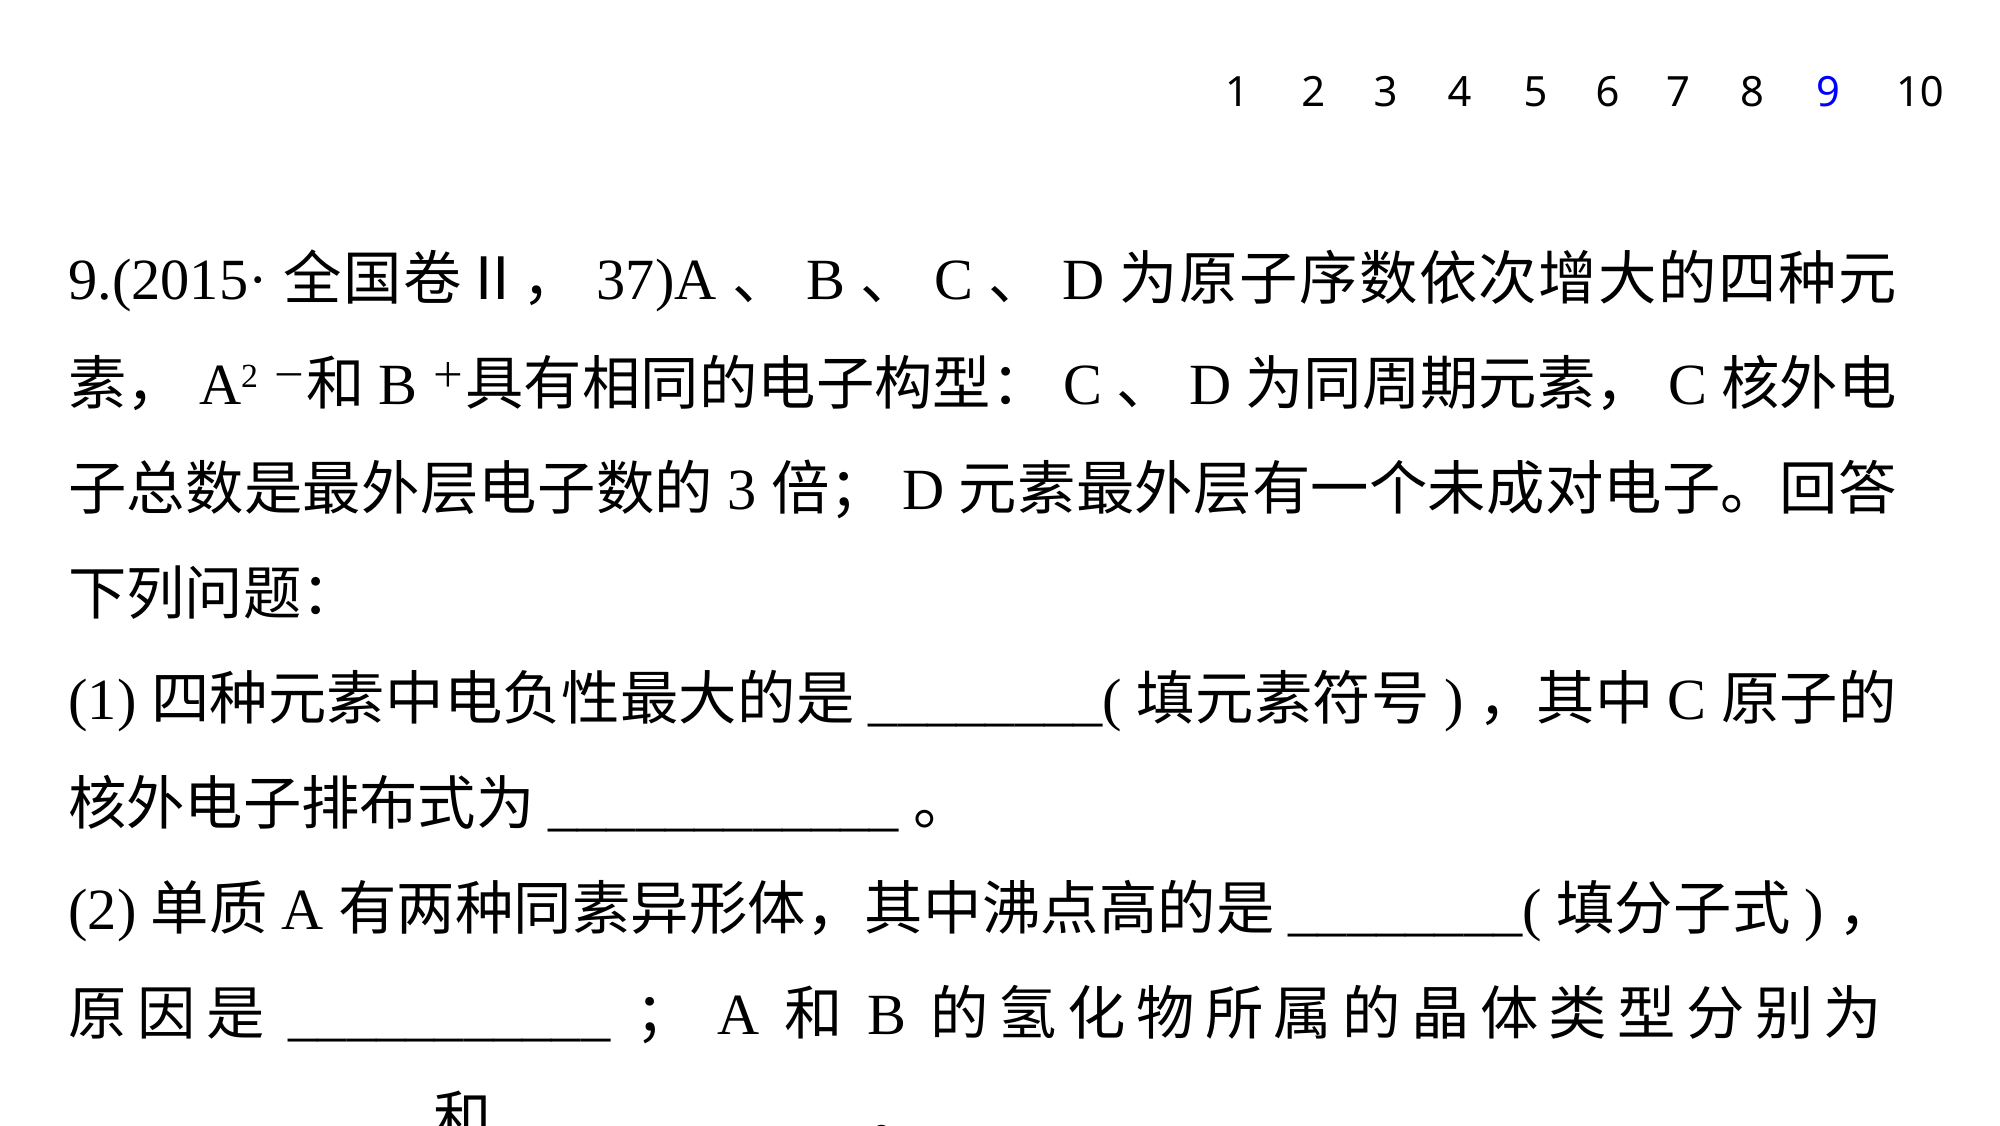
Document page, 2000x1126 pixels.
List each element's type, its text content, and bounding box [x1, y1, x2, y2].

text_box 3 [1356, 42, 1415, 138]
text_box 9 [1797, 42, 1859, 138]
text_box 7 [1649, 42, 1707, 138]
text_box 6 [1579, 42, 1637, 138]
text_box 1 [1204, 42, 1270, 138]
text_box 5 [1505, 42, 1567, 138]
text_box 8 [1719, 42, 1785, 138]
text_box 4 [1427, 42, 1493, 138]
text_box 2 [1282, 42, 1344, 138]
text_box 10 [1871, 42, 1969, 138]
text_box 9.(2015·全国卷Ⅱ，37)A、B、C、D为原子序数依次增大的四种元素，A2－和B＋具有相同的电子构型：C、D为同周期元素，C核外电子总数是最外层电子数的3倍；D元素最外层有一个未成对电子。回答下列问题： (1)四种元素中电负性最大的是________(填元素符号)，其中C原子的核外电子排布式为____________。 (2)单质A有两种同素异形体，其中沸点高的是________(填分子式)，原因是___________；A和B的氢化物所属的晶体类型分别为____________和____________。 [48, 196, 1917, 1126]
